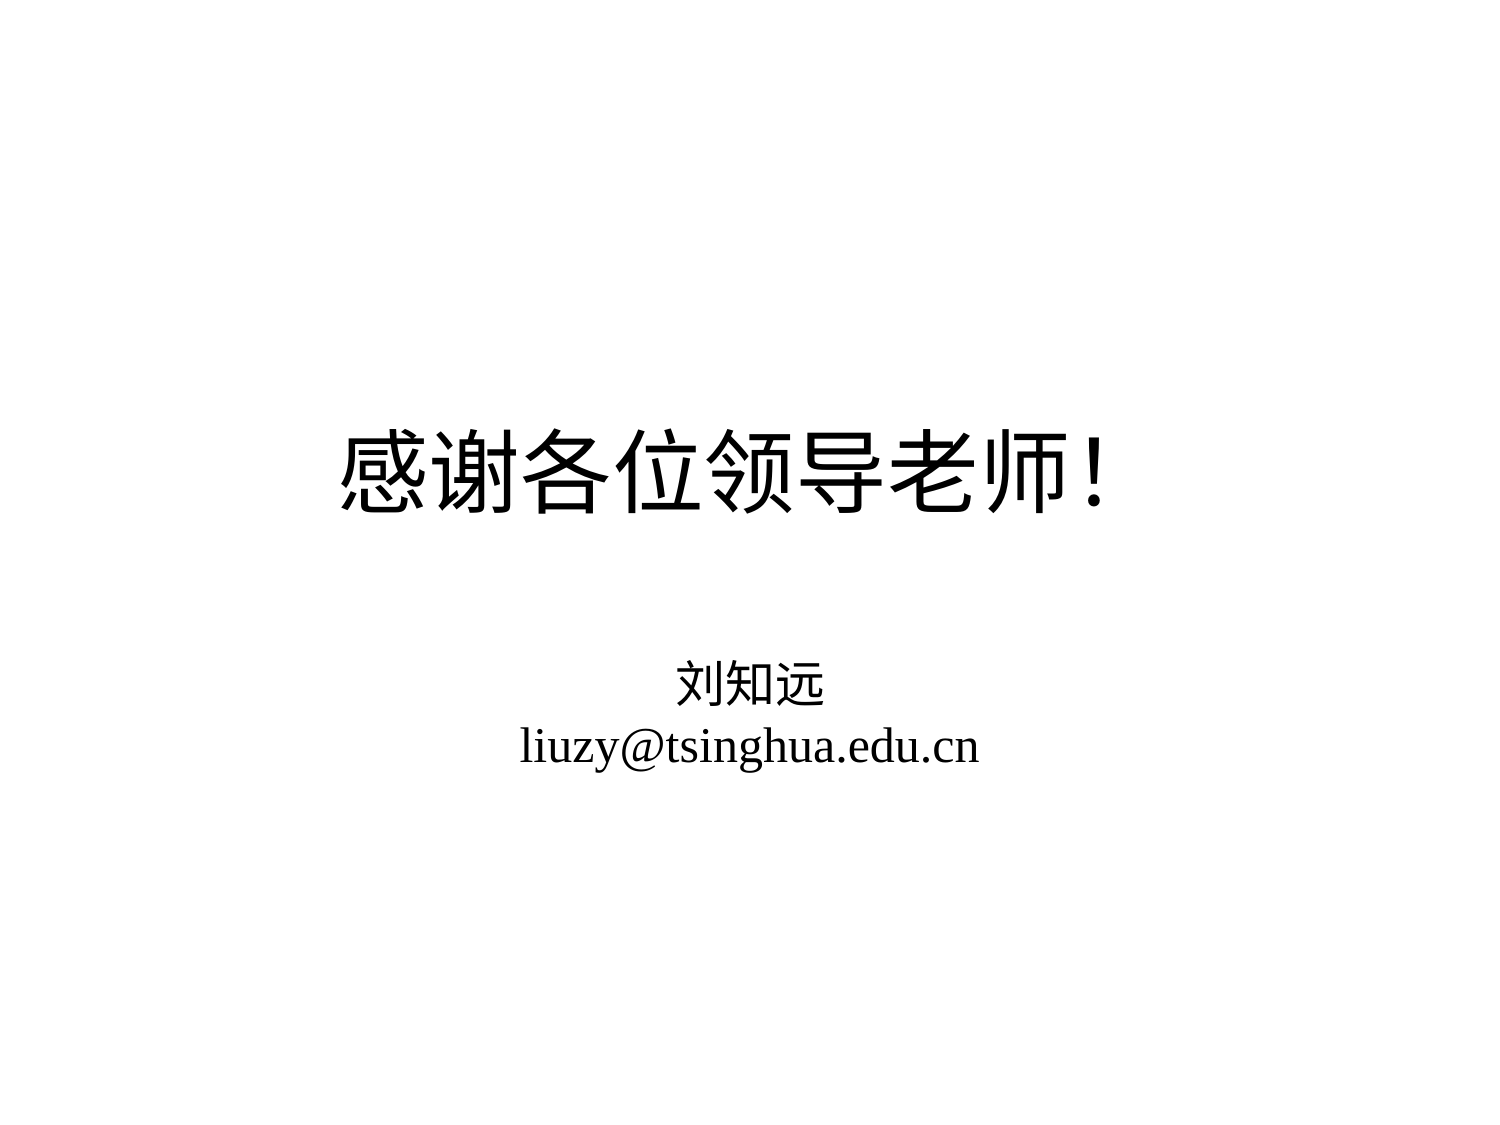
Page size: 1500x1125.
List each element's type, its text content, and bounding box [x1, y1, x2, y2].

text_box 刘知远 liuzy@tsinghua.edu.cn [504, 645, 996, 780]
title 感谢各位领导老师！ [112, 349, 1388, 591]
